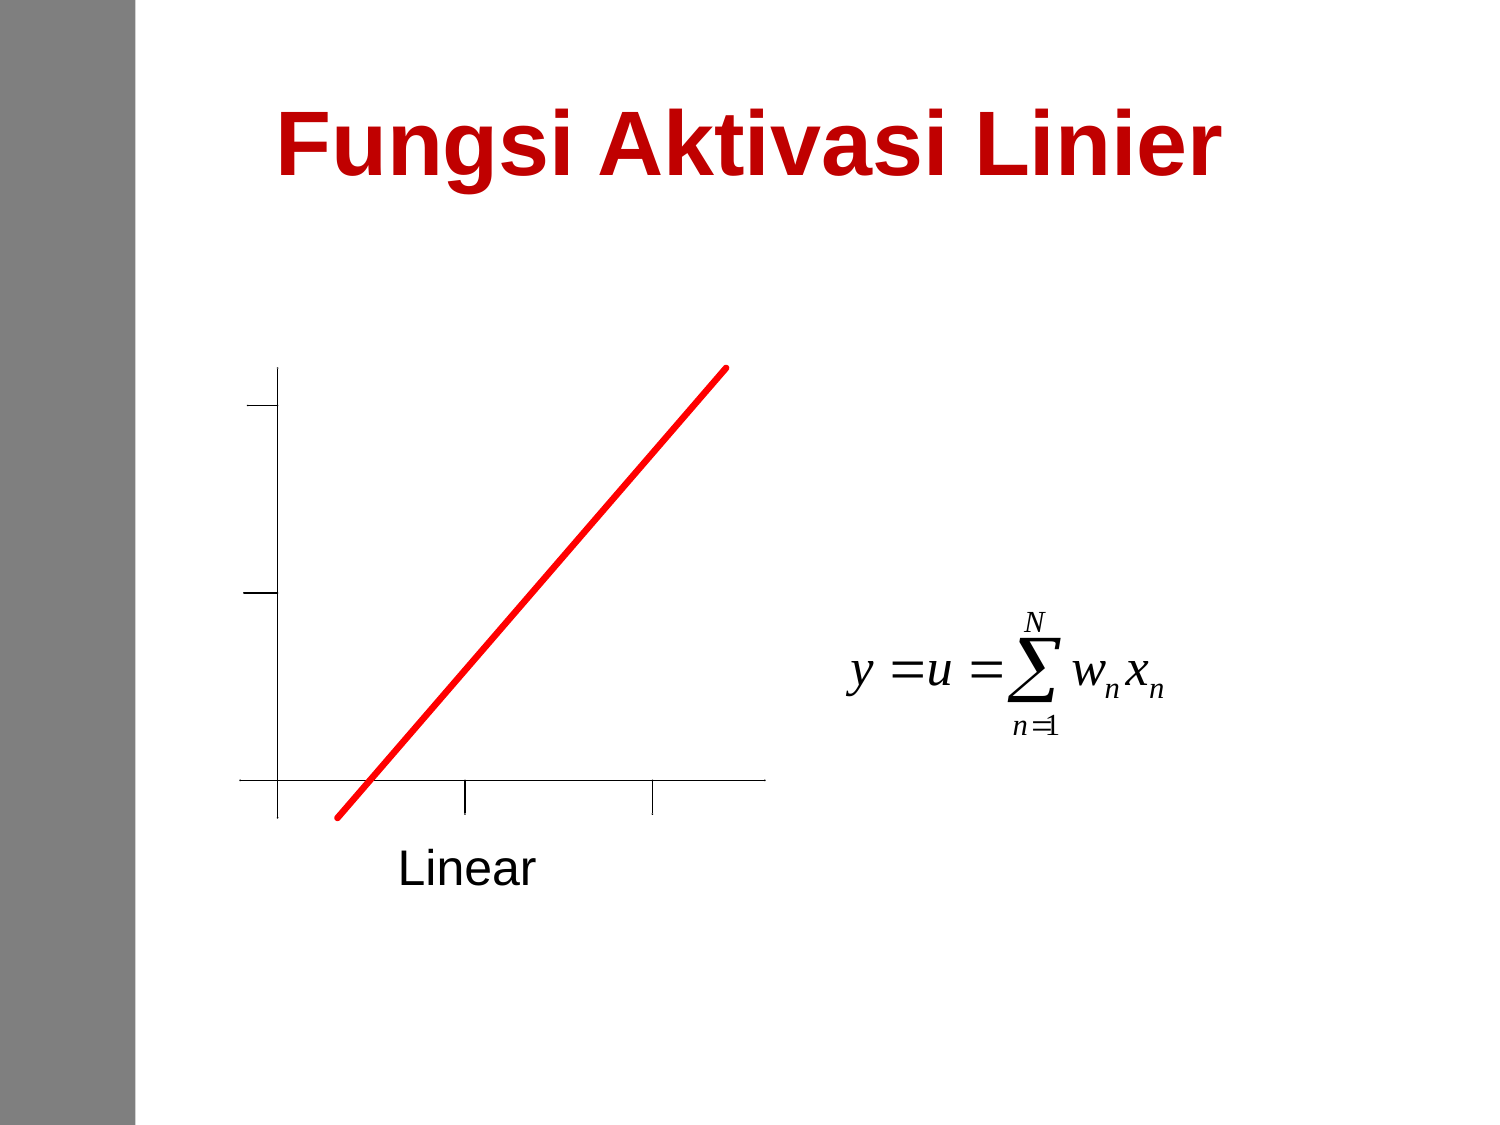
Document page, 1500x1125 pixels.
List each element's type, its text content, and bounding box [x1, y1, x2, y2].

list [237, 364, 768, 903]
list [837, 597, 1175, 747]
title Fungsi Aktivasi Linier [75, 45, 1425, 233]
